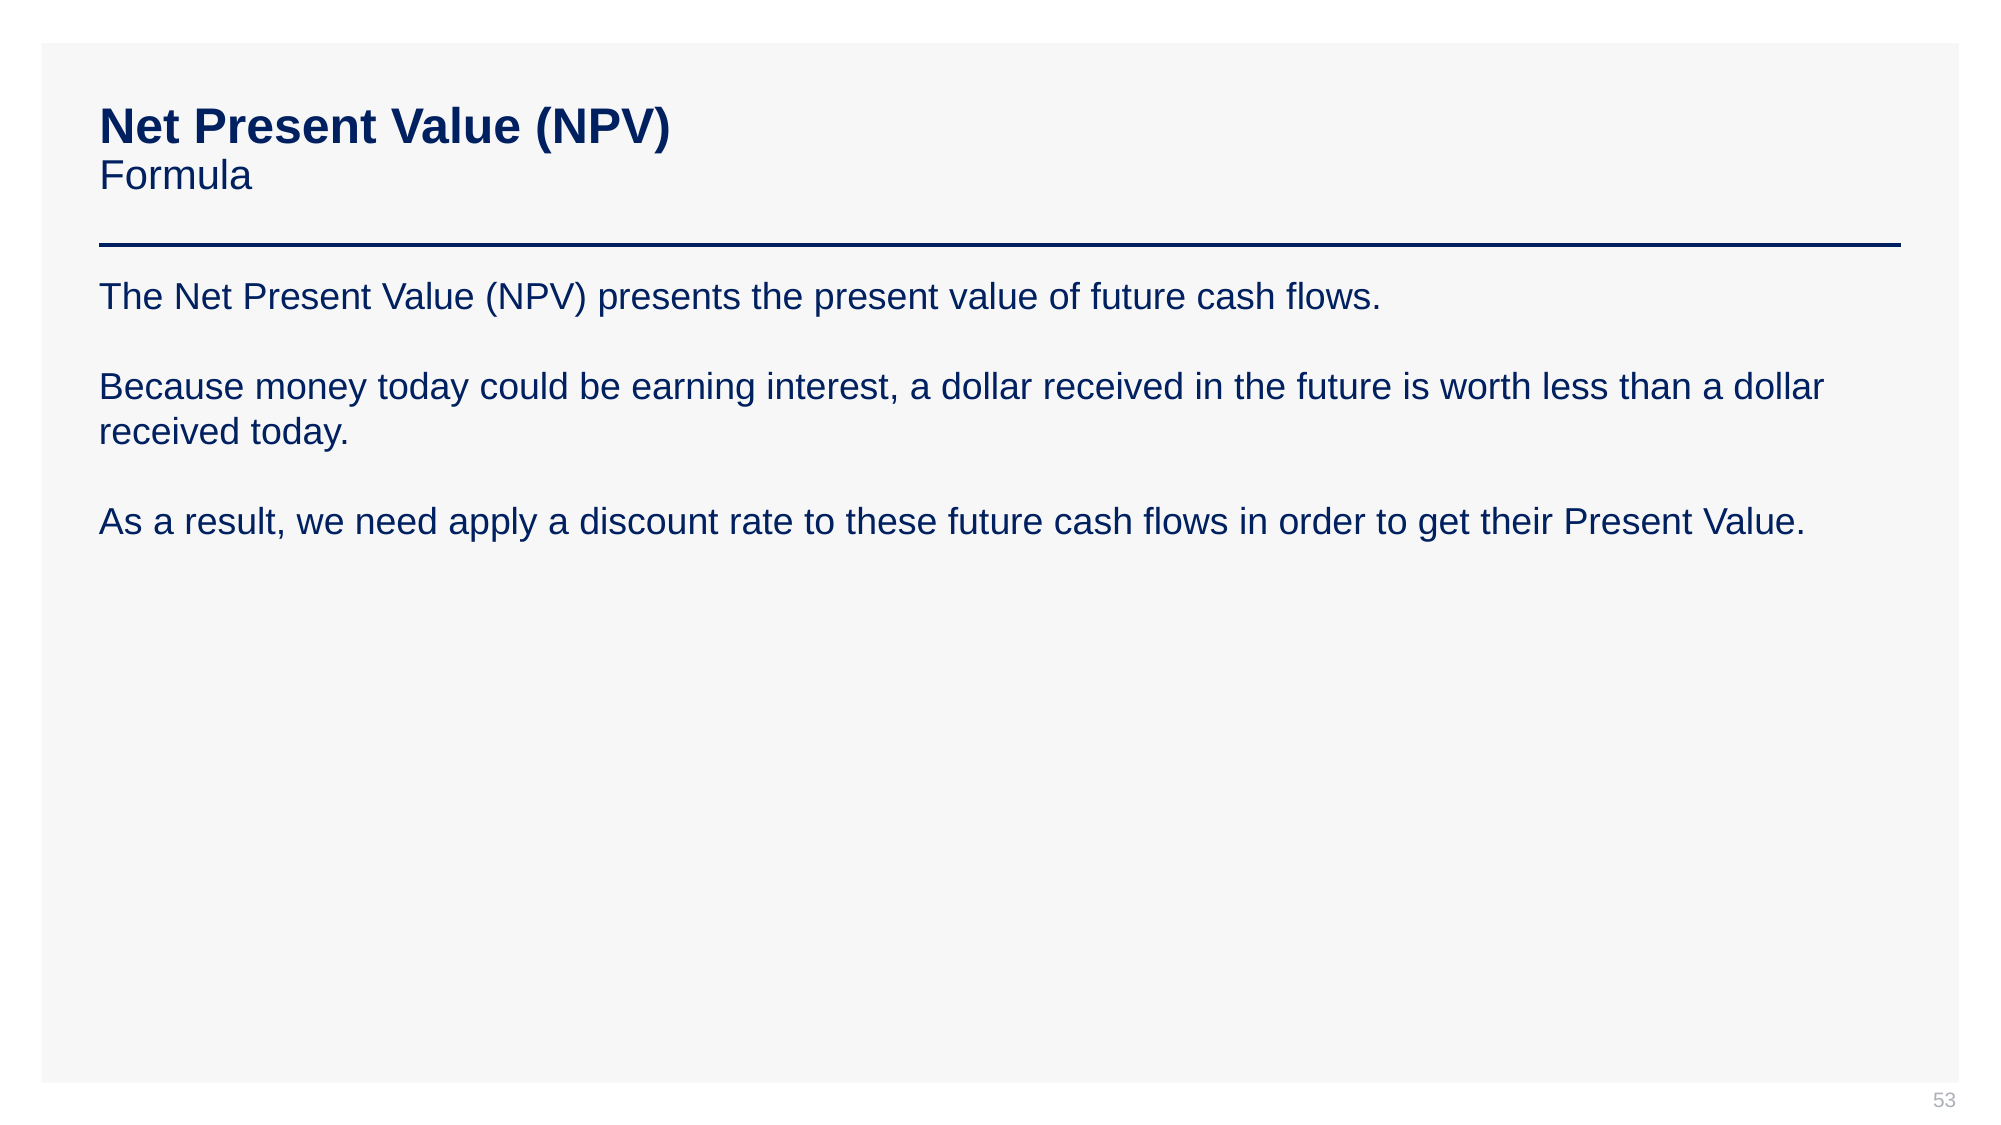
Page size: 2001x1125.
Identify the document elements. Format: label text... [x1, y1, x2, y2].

title Net Present Value (NPV) Formula [84, 59, 1901, 239]
text_box The Net Present Value (NPV) presents the present value of future cash flows. Because money today could be earning interest, a dollar received in the future is worth less than a dollar received today. As a result, we need apply a discount rate to these future cash flows in order to get their Present Value. [84, 264, 1901, 550]
slide_number 53 [1506, 1088, 1957, 1119]
